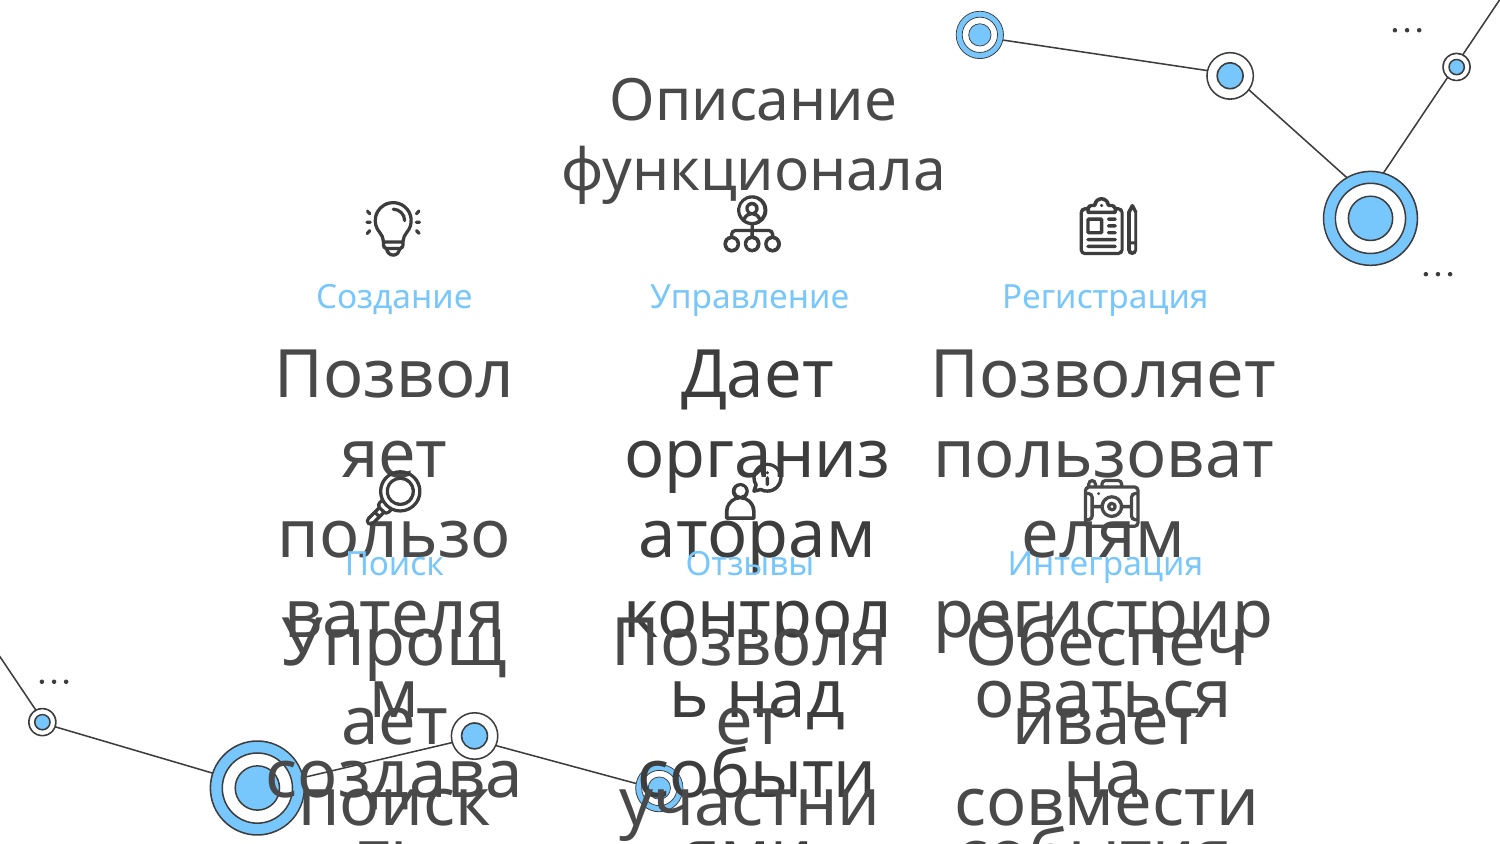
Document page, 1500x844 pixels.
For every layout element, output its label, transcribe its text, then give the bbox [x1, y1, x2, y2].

subtitle Упрощает поиск интересующих мероприятий. [249, 583, 540, 684]
subtitle Обеспечивает совместимость с платформами соцсетей. [932, 583, 1281, 684]
subtitle Создание [249, 260, 540, 316]
subtitle Управление [605, 260, 895, 336]
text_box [724, 462, 783, 521]
subtitle Интеграция [960, 527, 1251, 583]
subtitle Позволяет пользователям регистрироваться на события. [914, 316, 1293, 417]
subtitle Регистрация [960, 260, 1251, 316]
subtitle Позволяет участникам делиться впечатлениями. [590, 583, 910, 684]
subtitle Позволяет пользователям создавать события. [249, 316, 540, 447]
subtitle Отзывы [590, 527, 910, 583]
subtitle Поиск [249, 527, 540, 583]
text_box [1079, 196, 1138, 256]
text_box [723, 195, 782, 253]
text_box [1083, 478, 1140, 529]
title Описание функционала [415, 47, 1092, 142]
subtitle Дает организаторам контроль над событиями. [605, 316, 910, 417]
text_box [364, 469, 424, 527]
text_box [364, 200, 422, 258]
